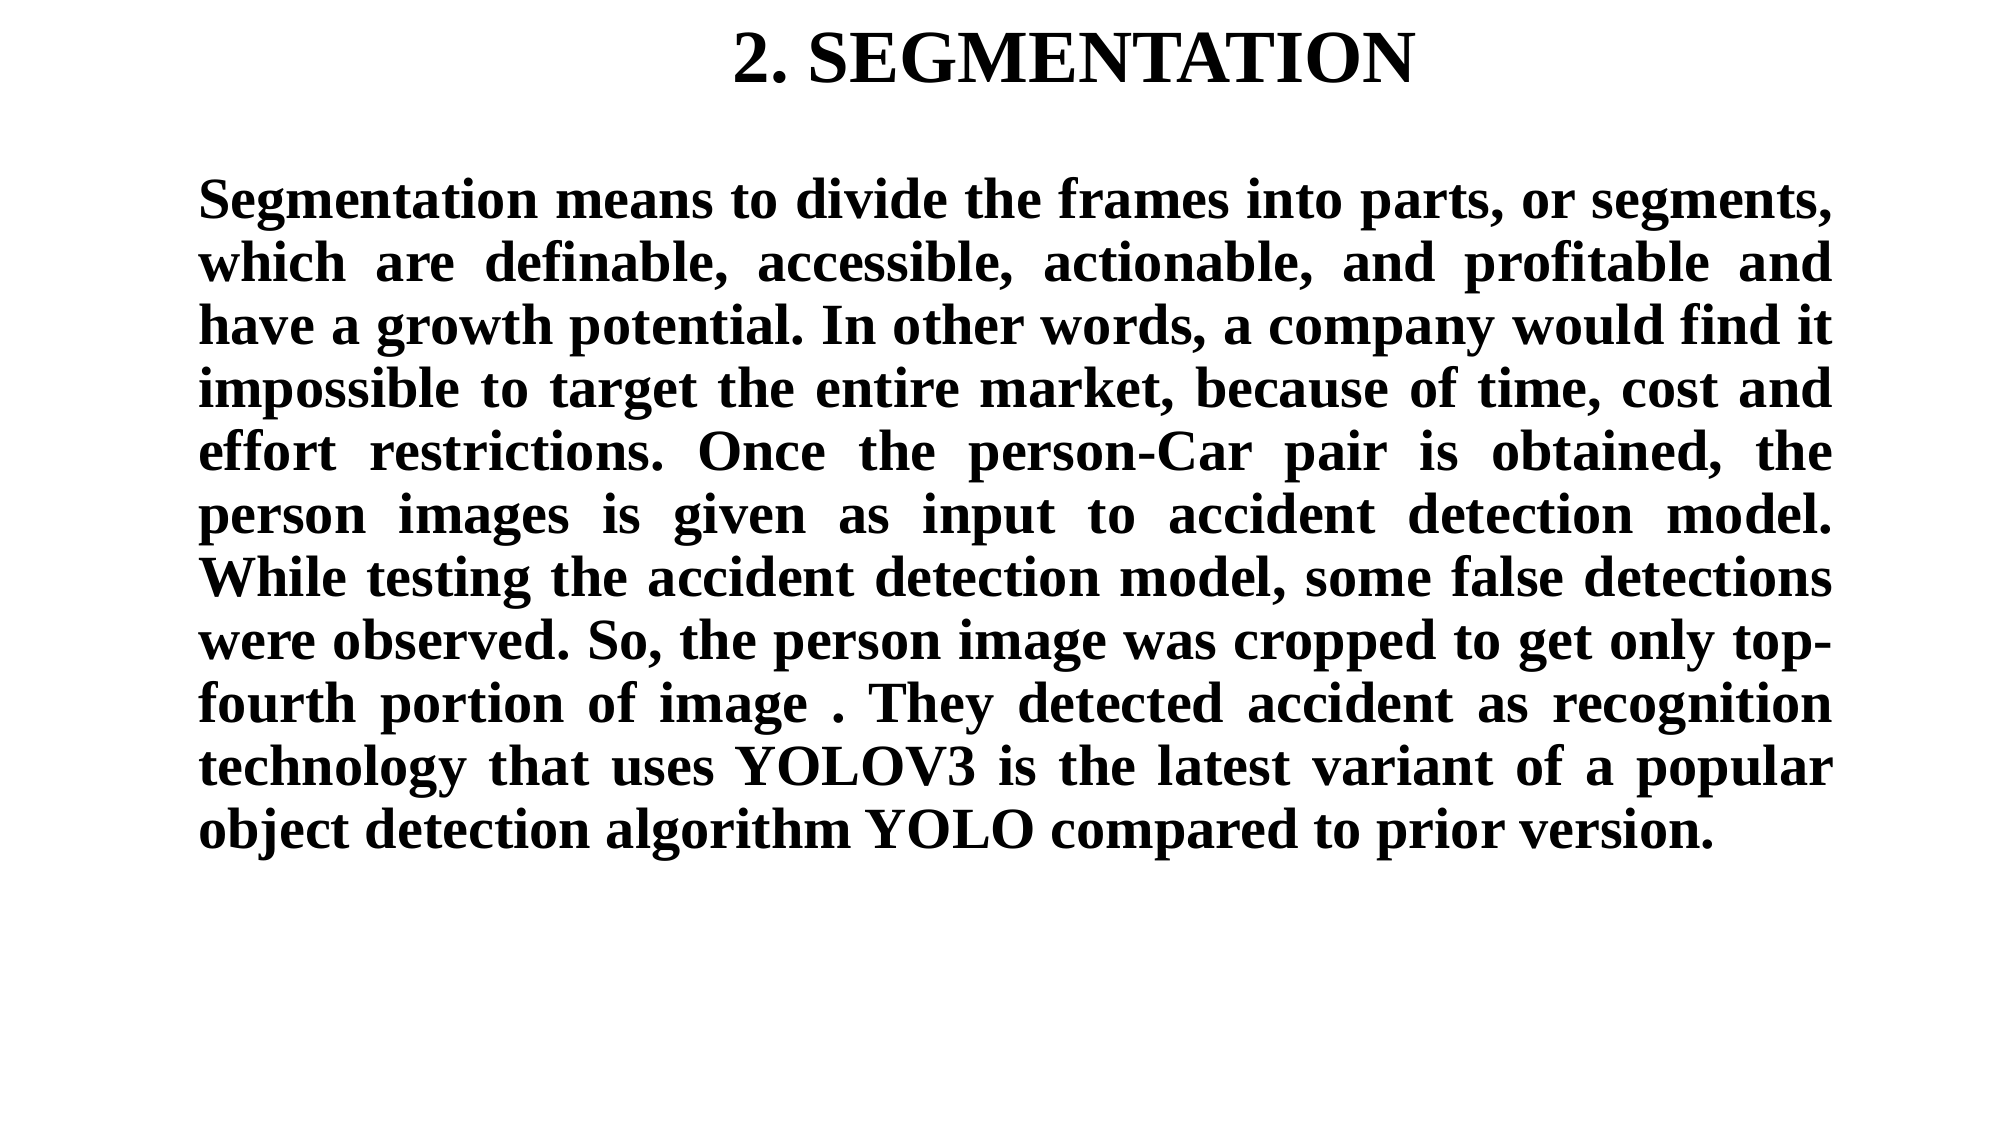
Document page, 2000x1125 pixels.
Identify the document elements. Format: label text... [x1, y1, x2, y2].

title 2. SEGMENTATION [195, 4, 1850, 106]
list Segmentation means to divide the frames into parts, or segments, which are definable, accessible, actionable, and profitable and have a growth potential. In other words, a company would find it impossible to target the entire market, because of time, cost and effort restrictions. Once the person-Car pair is obtained, the person images is given as input to accident detection model. While testing the accident detection model, some false detections were observed. So, the person image was cropped to get only top- fourth portion of image . They detected accident as recognition technology that uses YOLOV3 is the latest variant of a popular object detection algorithm YOLO compared to prior version. [183, 160, 1850, 1013]
